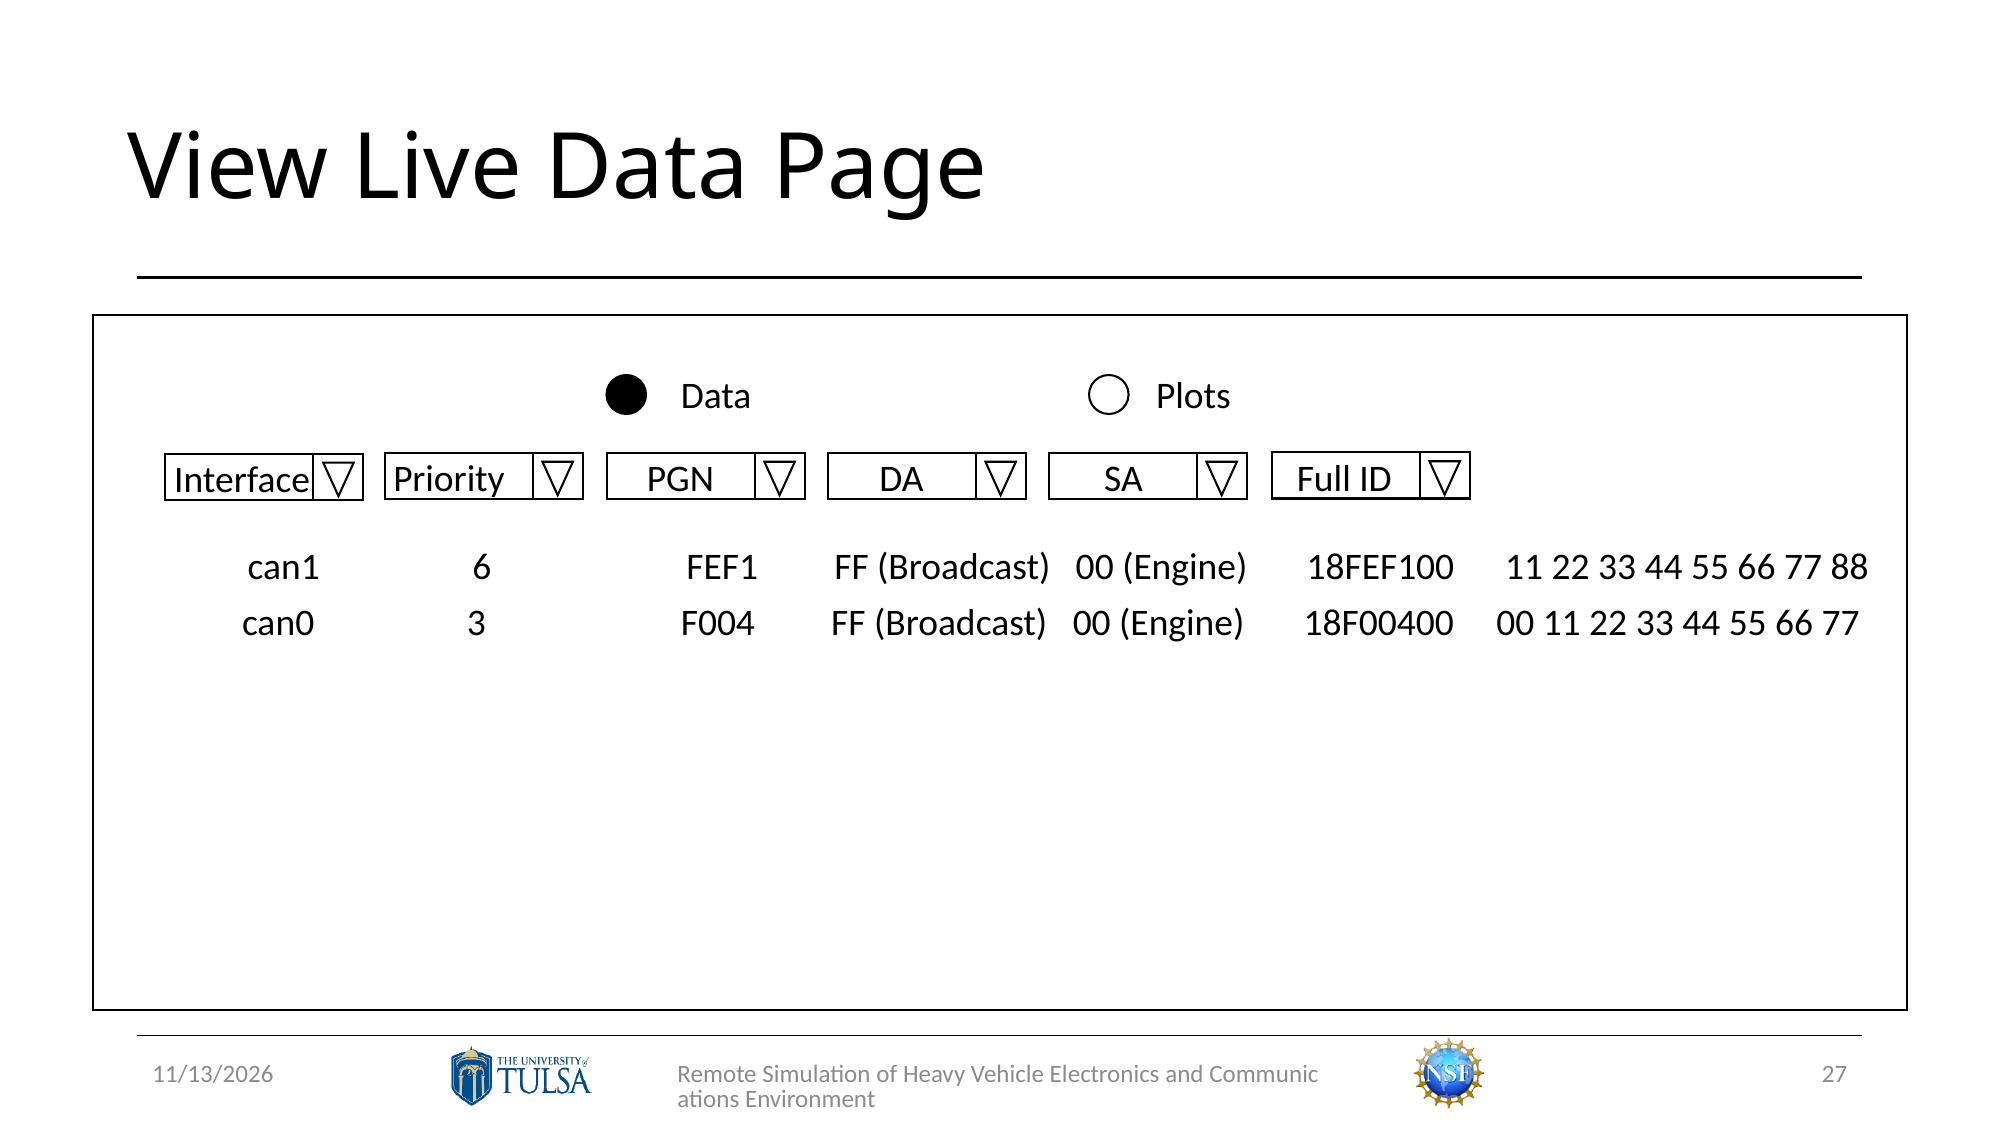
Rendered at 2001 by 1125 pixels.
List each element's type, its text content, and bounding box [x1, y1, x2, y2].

text_box [1271, 451, 1282, 500]
text_box DA [864, 447, 939, 507]
slide_number 27 [1412, 1042, 1863, 1103]
text_box Priority [378, 447, 520, 507]
text_box [520, 452, 532, 500]
text_box Full ID [1282, 446, 1407, 507]
text_box [983, 460, 1018, 498]
text_box [975, 452, 1027, 500]
text_box [730, 452, 754, 500]
text_box [1158, 452, 1196, 500]
text_box Interface [159, 447, 326, 508]
text_box PGN [632, 447, 730, 507]
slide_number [137, 1042, 588, 1103]
text_box Plots [1141, 364, 1246, 424]
text_box [1048, 452, 1089, 500]
text_box [827, 452, 864, 500]
text_box [605, 373, 648, 416]
text_box SA [1089, 447, 1158, 507]
text_box [1087, 373, 1130, 416]
text_box [1419, 451, 1471, 500]
text_box [532, 452, 584, 500]
picture [450, 1046, 592, 1106]
text_box [754, 452, 806, 500]
picture [1412, 1036, 1485, 1042]
text_box [1407, 451, 1419, 500]
text_box [1204, 460, 1239, 498]
footer Remote Simulation of Heavy Vehicle Electronics and Communications Environment [662, 1042, 1338, 1103]
text_box [1196, 452, 1248, 500]
text_box [606, 452, 632, 500]
text_box Data [666, 364, 767, 424]
text_box [312, 453, 364, 501]
text_box [321, 461, 356, 499]
text_box can1 6 FEF1 FF (Broadcast) 00 (Engine) 18FEF100 11 22 33 44 55 66 77 88 [232, 534, 1886, 594]
text_box [762, 460, 797, 498]
text_box [939, 452, 975, 500]
text_box [1427, 460, 1462, 498]
text_box [92, 314, 1908, 1011]
picture [1412, 1103, 1485, 1109]
text_box can0 3 F004 FF (Broadcast) 00 (Engine) 18F00400 00 11 22 33 44 55 66 77 [227, 590, 1877, 650]
text_box [540, 460, 575, 498]
title View Live Data Page [112, 59, 1863, 278]
